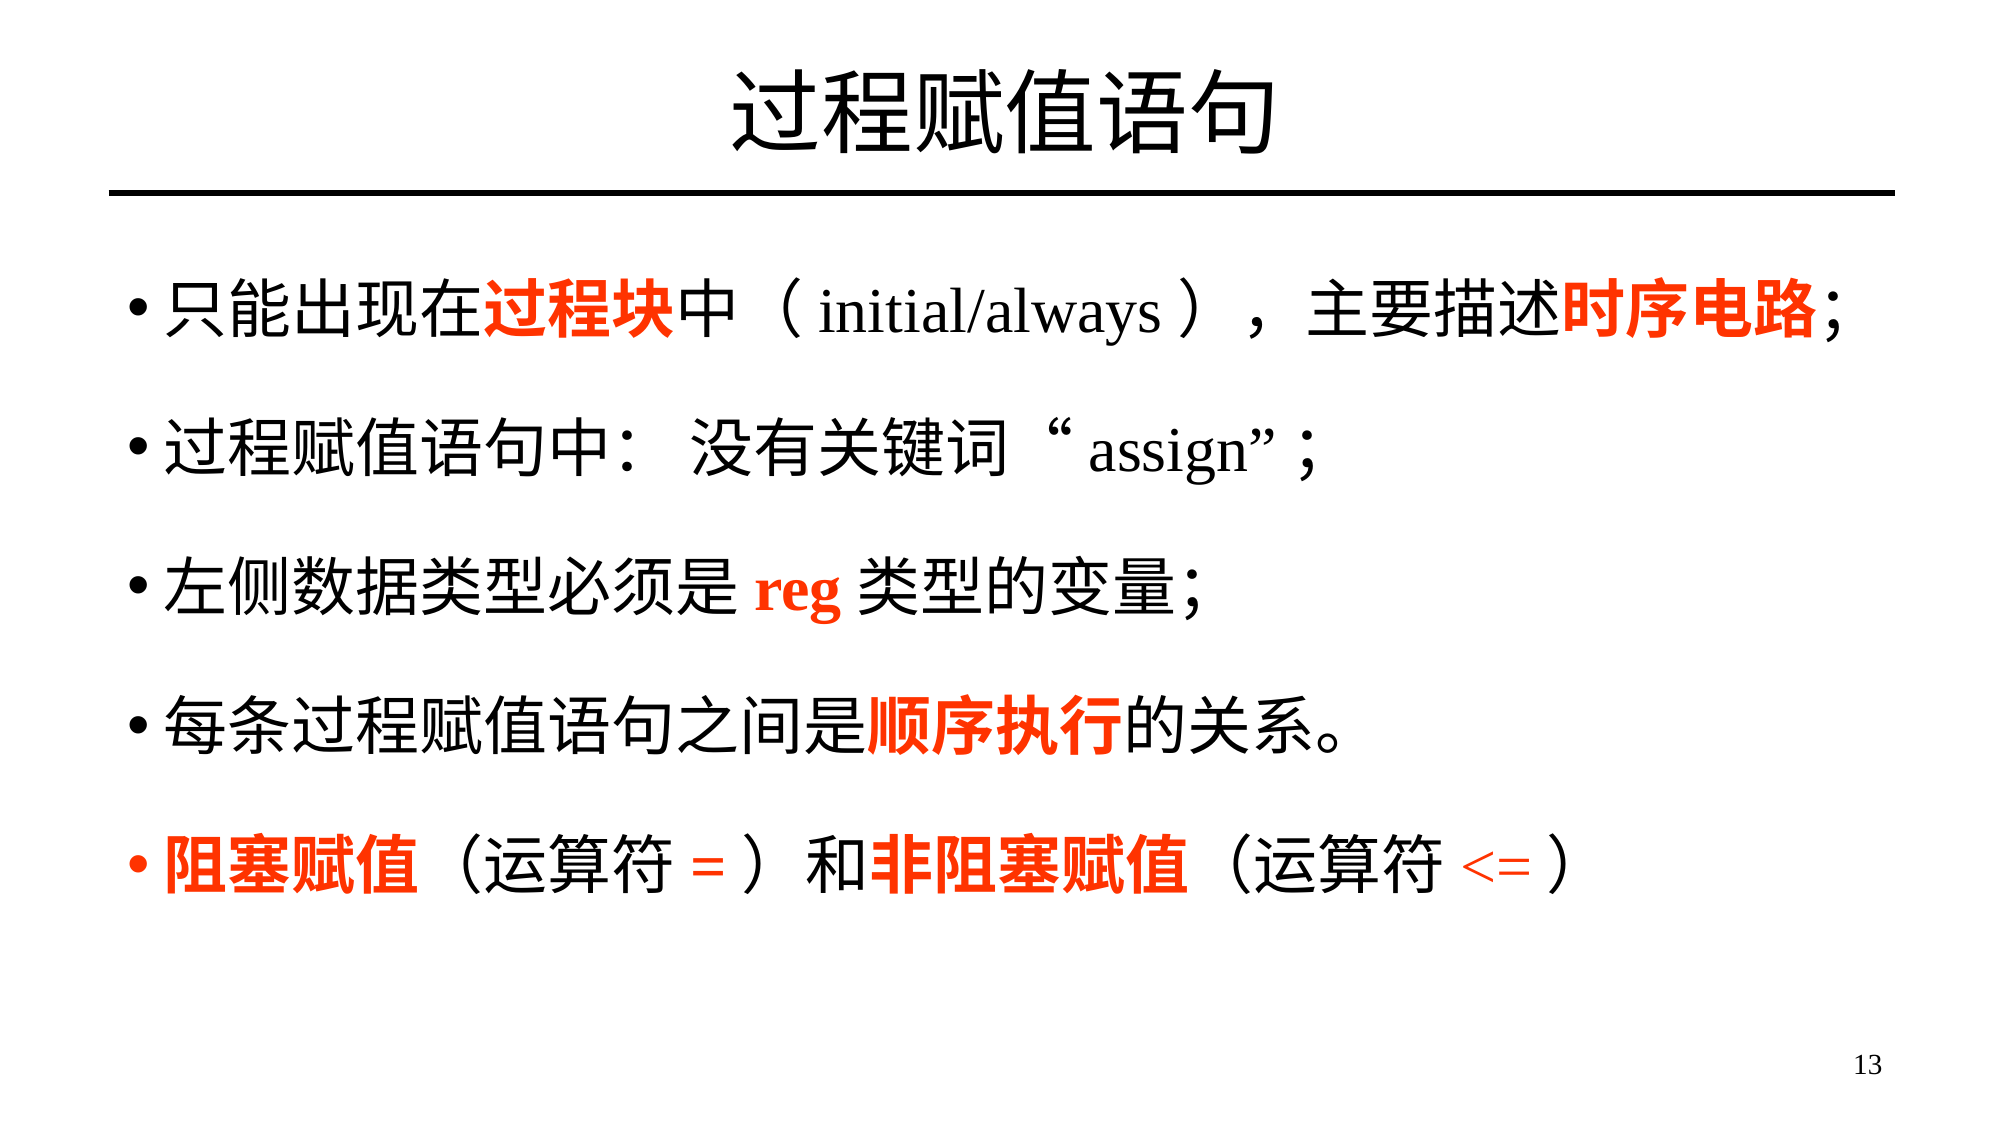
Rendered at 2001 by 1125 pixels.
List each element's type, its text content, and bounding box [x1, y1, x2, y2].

list 只能出现在过程块中（initial/always），主要描述时序电路； 过程赋值语句中： 没有关键词“assign”； 左侧数据类型必须是reg类型的变量； 每条过程赋值语句之间是顺序执行的关系。 阻塞赋值（运算符=）和非阻塞赋值（运算符<=） [112, 222, 1898, 1000]
title 过程赋值语句 [112, 52, 1898, 181]
slide_number 13 [1330, 1025, 1898, 1100]
